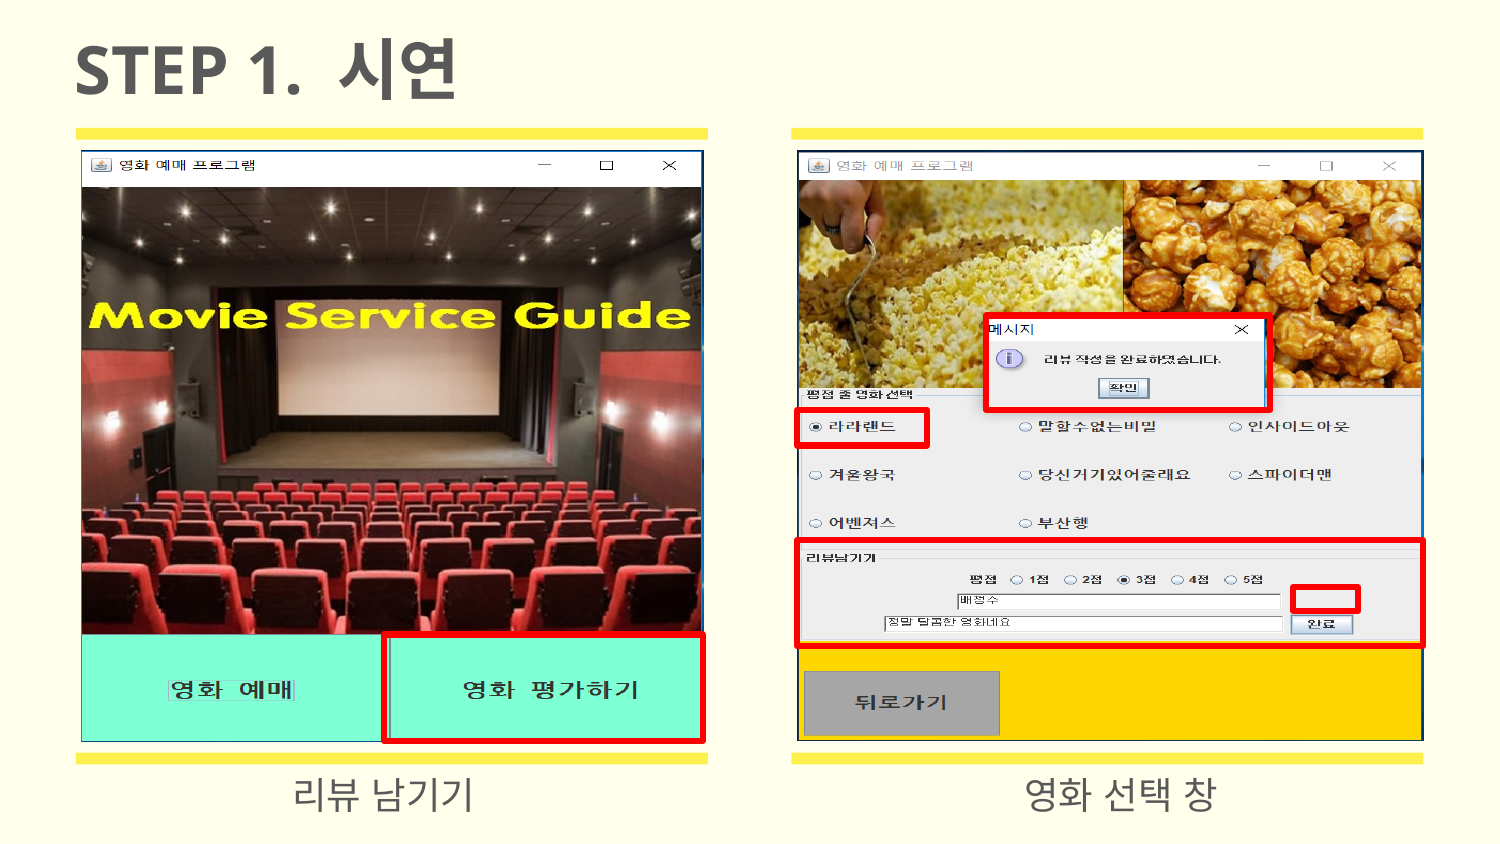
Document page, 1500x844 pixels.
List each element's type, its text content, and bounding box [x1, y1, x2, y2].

text_box 영화 선택 창 [1009, 764, 1341, 825]
text_box [74, 750, 710, 766]
text_box [74, 126, 710, 142]
picture [796, 149, 1424, 741]
text_box 리뷰 남기기 [277, 766, 609, 825]
text_box [789, 126, 1425, 142]
text_box [789, 750, 1425, 766]
picture [80, 149, 704, 742]
text_box STEP 1. 시연 [59, 20, 475, 115]
